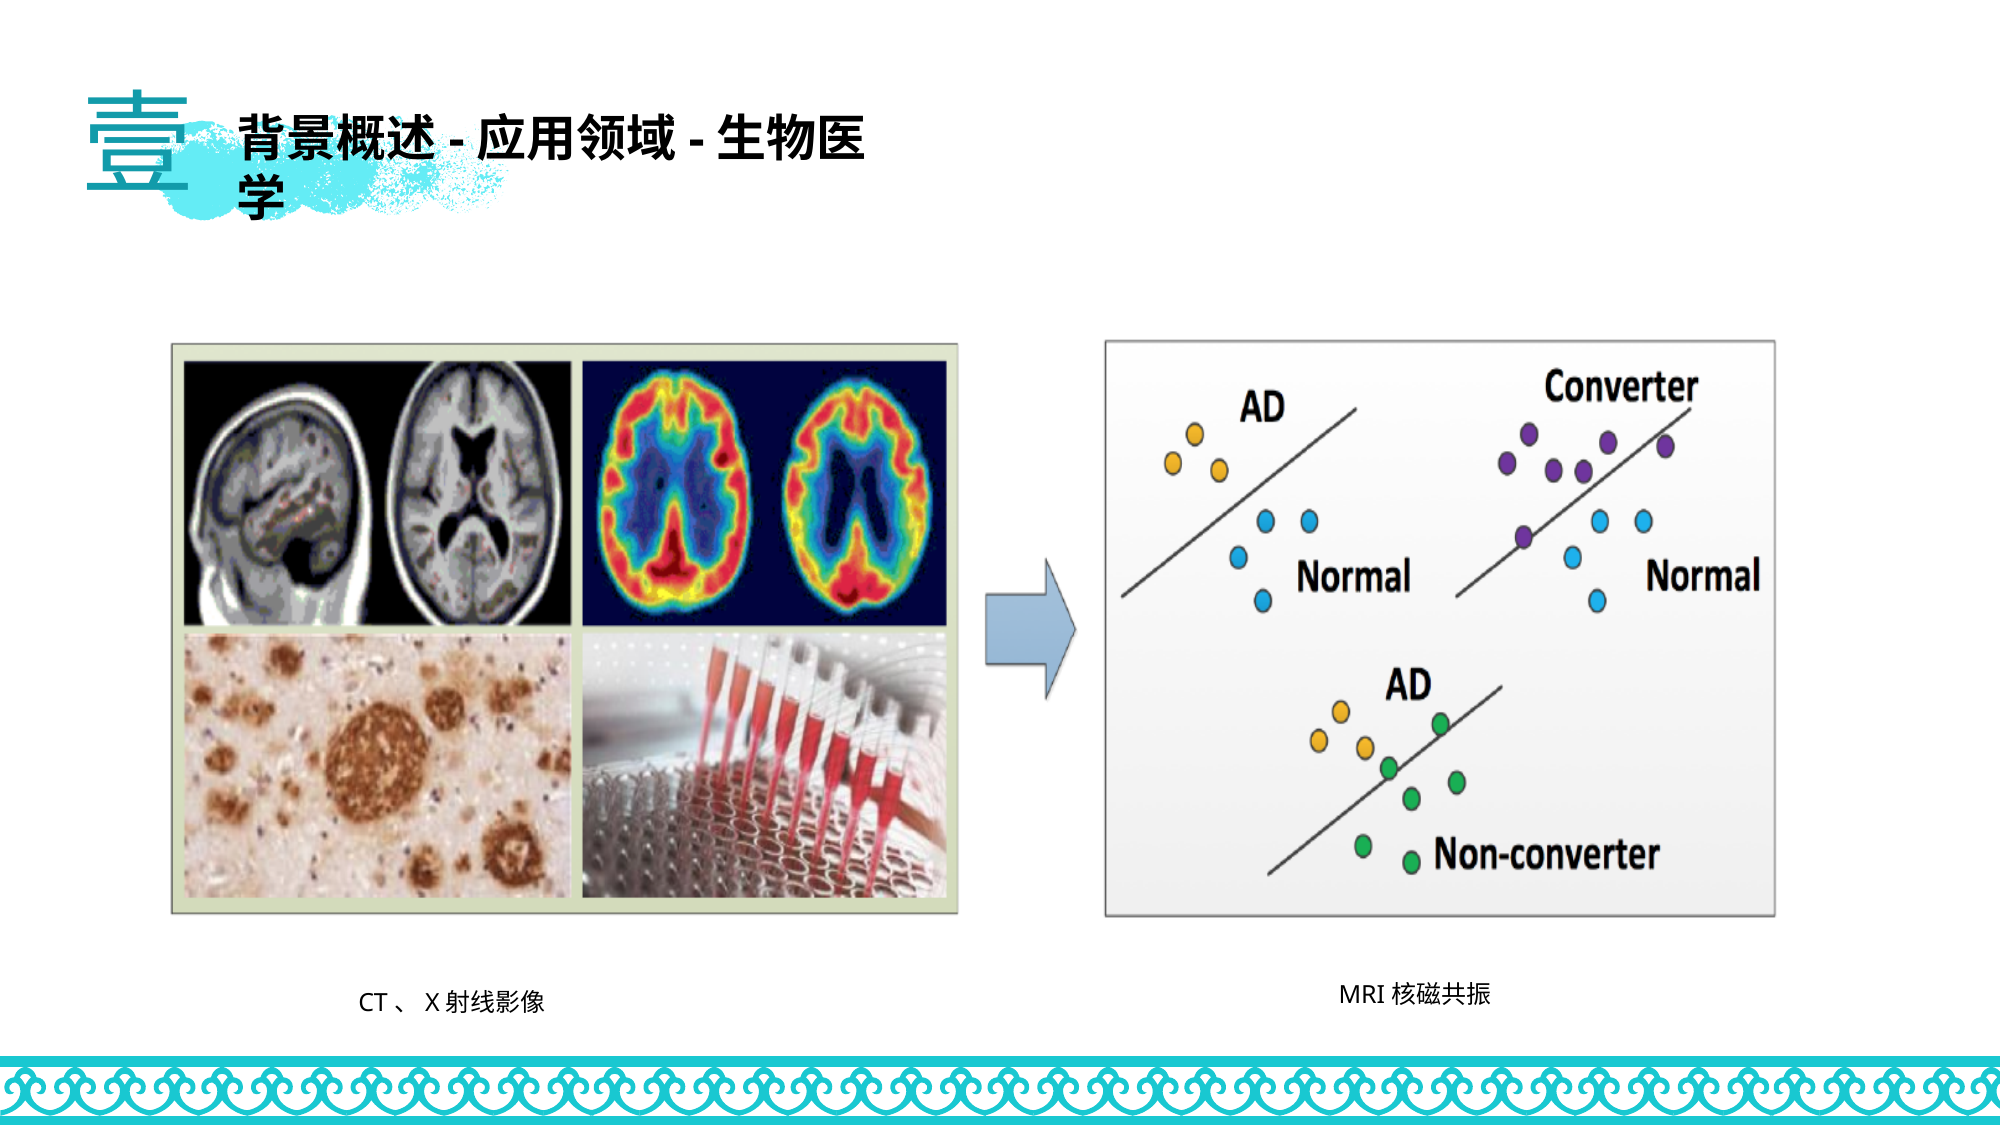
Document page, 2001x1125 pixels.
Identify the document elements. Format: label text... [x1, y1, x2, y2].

list 背景概述-应用领域-生物医学 [221, 99, 923, 297]
text_box CT、X射线影像 [343, 970, 561, 1025]
picture [158, 327, 1780, 921]
list 壹 [54, 64, 221, 217]
text_box MRI核磁共振 [1323, 962, 1507, 1017]
